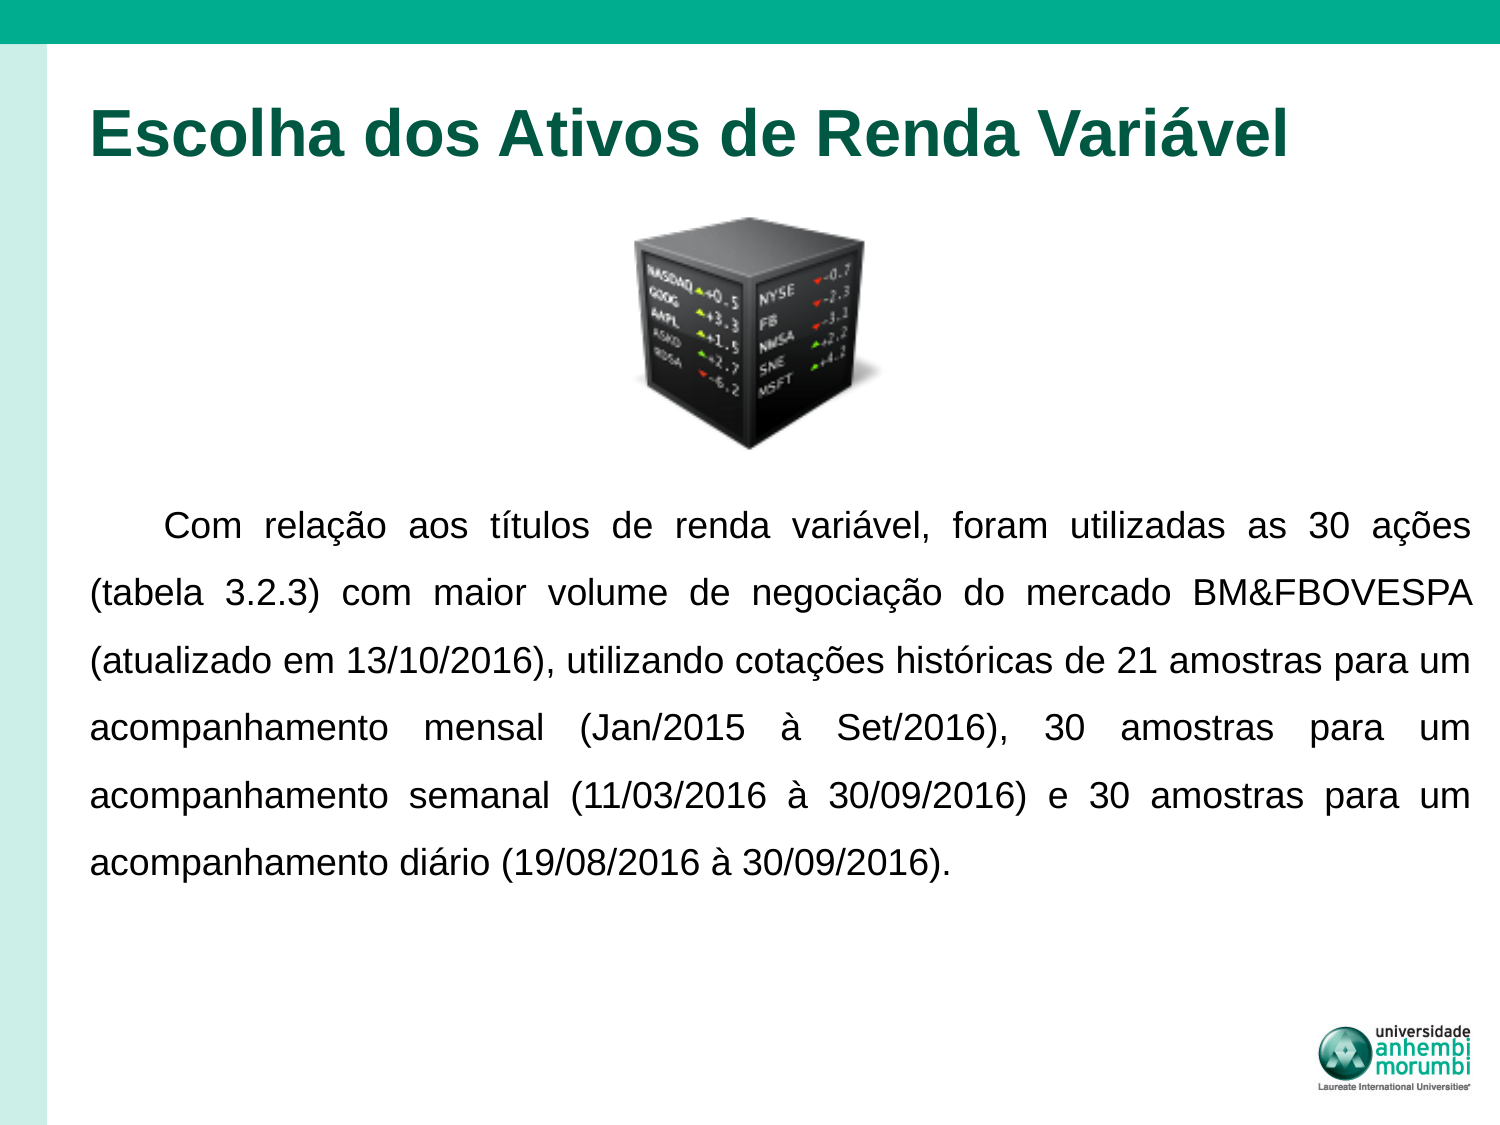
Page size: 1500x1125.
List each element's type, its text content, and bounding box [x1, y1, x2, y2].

title Escolha dos Ativos de Renda Variável [75, 82, 1425, 233]
text_box Com relação aos títulos de renda variável, foram utilizadas as 30 ações (tabela 3.2.3) com maior volume de negociação do mercado BM&FBOVESPA (atualizado em 13/10/2016), utilizando cotações históricas de 21 amostras para um acompanhamento mensal (Jan/2015 à Set/2016), 30 amostras para um acompanhamento semanal (11/03/2016 à 30/09/2016) e 30 amostras para um acompanhamento diário (19/08/2016 à 30/09/2016). [74, 470, 1487, 891]
picture [0, 0, 1500, 1125]
